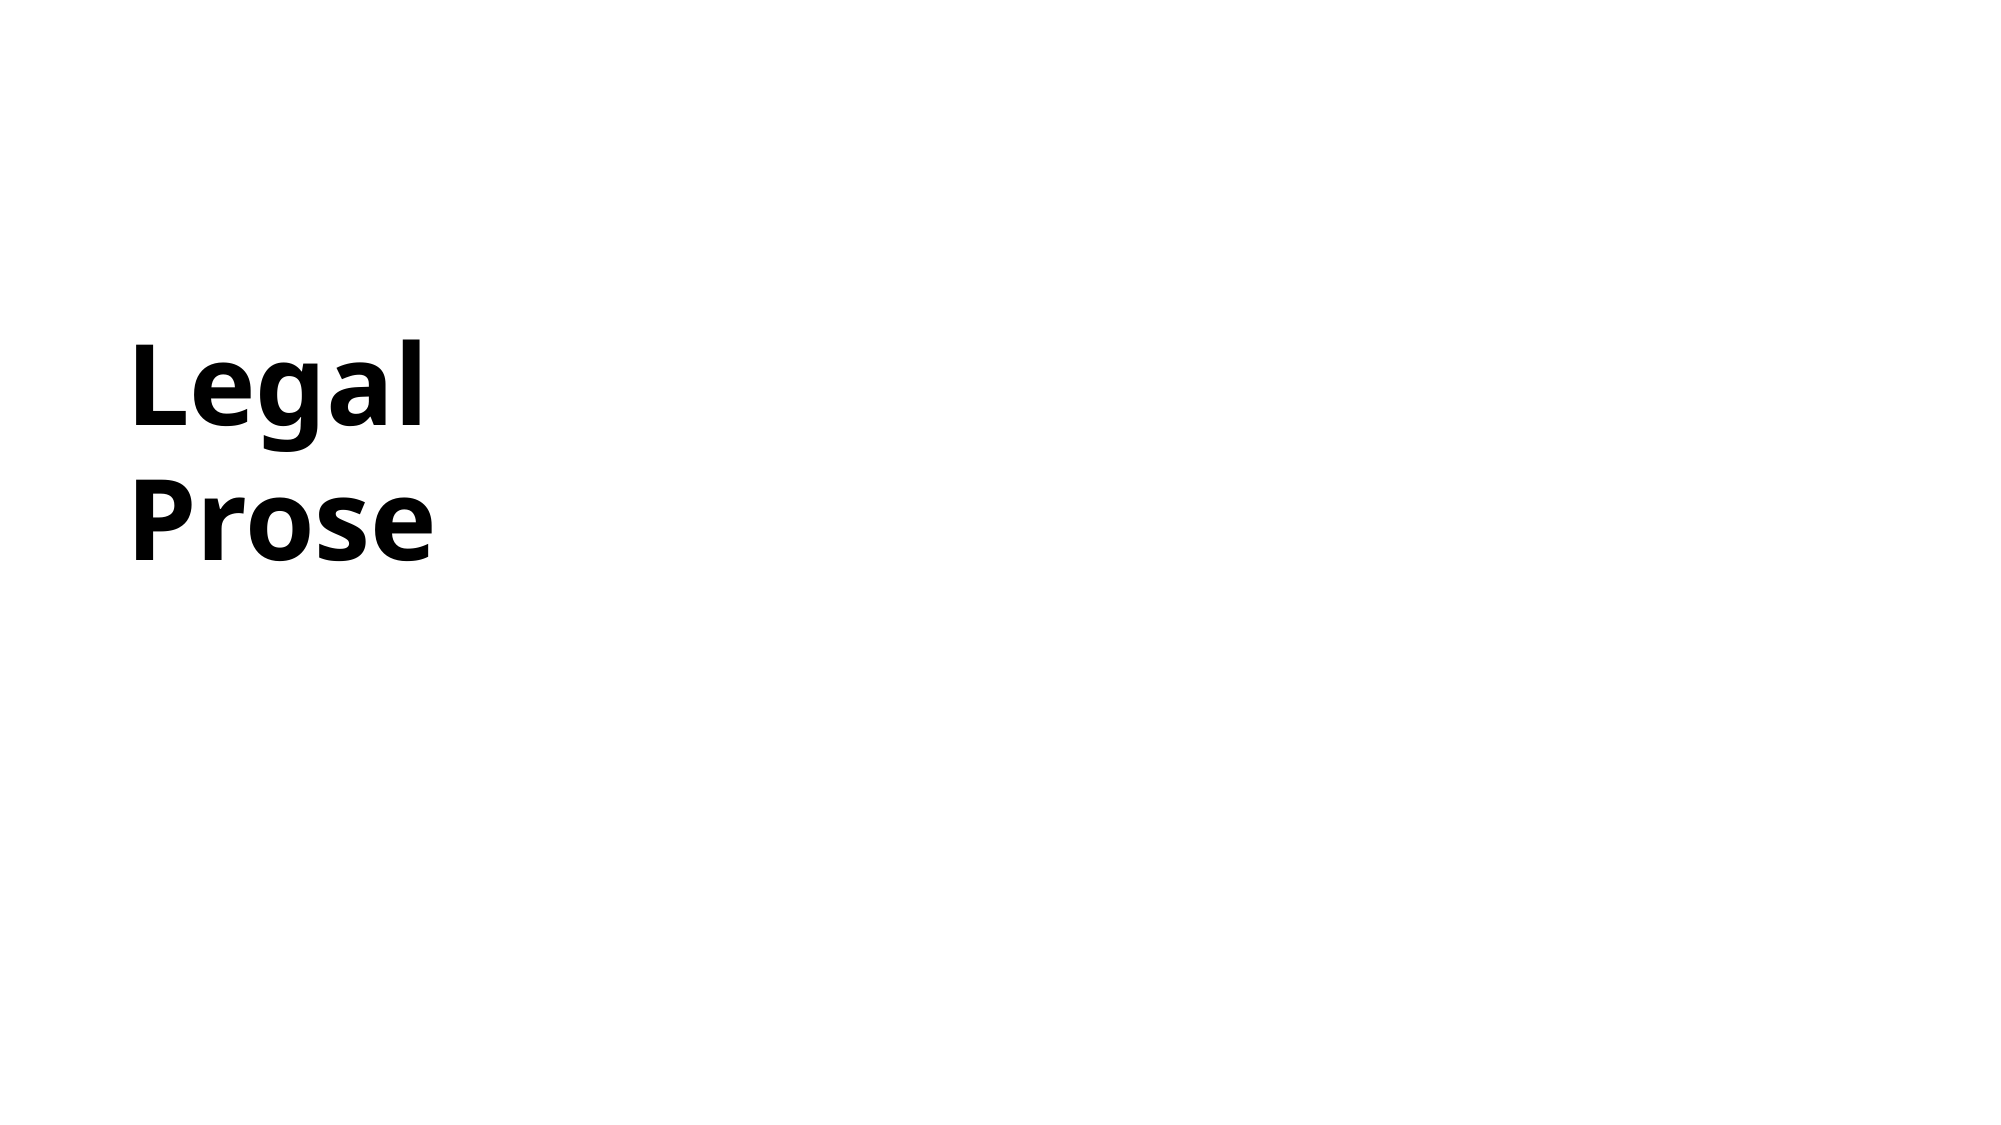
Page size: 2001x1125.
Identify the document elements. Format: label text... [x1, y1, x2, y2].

title Legal Prose [124, 310, 750, 583]
